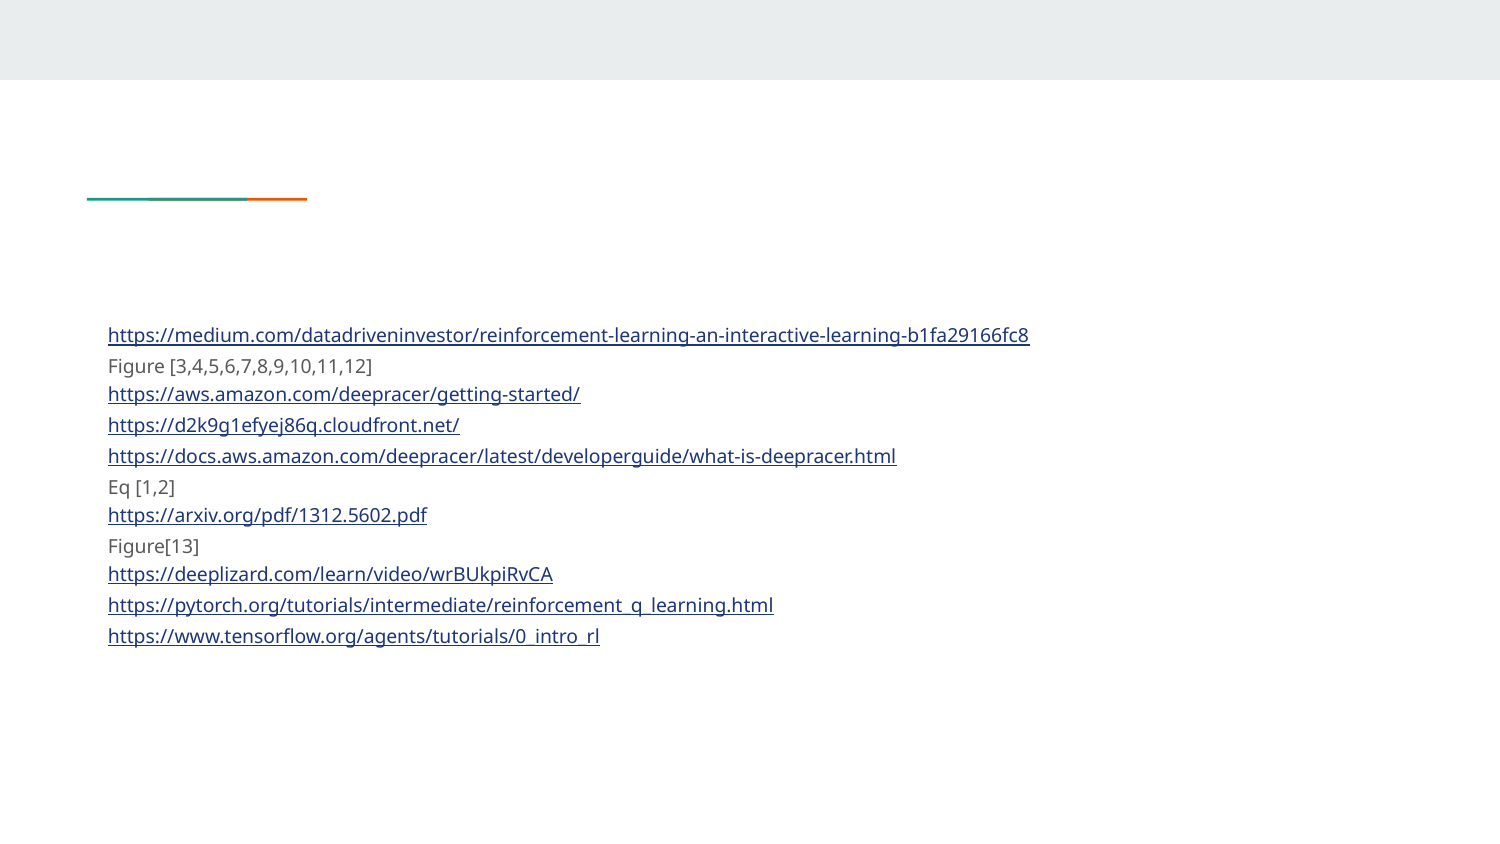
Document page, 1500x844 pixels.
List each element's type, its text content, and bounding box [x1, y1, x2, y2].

list https://medium.com/datadriveninvestor/reinforcement-learning-an-interactive-learning-b1fa29166fc8 Figure [3,4,5,6,7,8,9,10,11,12] https://aws.amazon.com/deepracer/getting-started/ https://d2k9g1efyej86q.cloudfront.net/ https://docs.aws.amazon.com/deepracer/latest/developerguide/what-is-deepracer.html Eq [1,2] https://arxiv.org/pdf/1312.5602.pdf Figure[13] https://deeplizard.com/learn/video/wrBUkpiRvCA https://pytorch.org/tutorials/intermediate/reinforcement_q_learning.html https://www.tensorflow.org/agents/tutorials/0_intro_rl [93, 304, 1355, 676]
